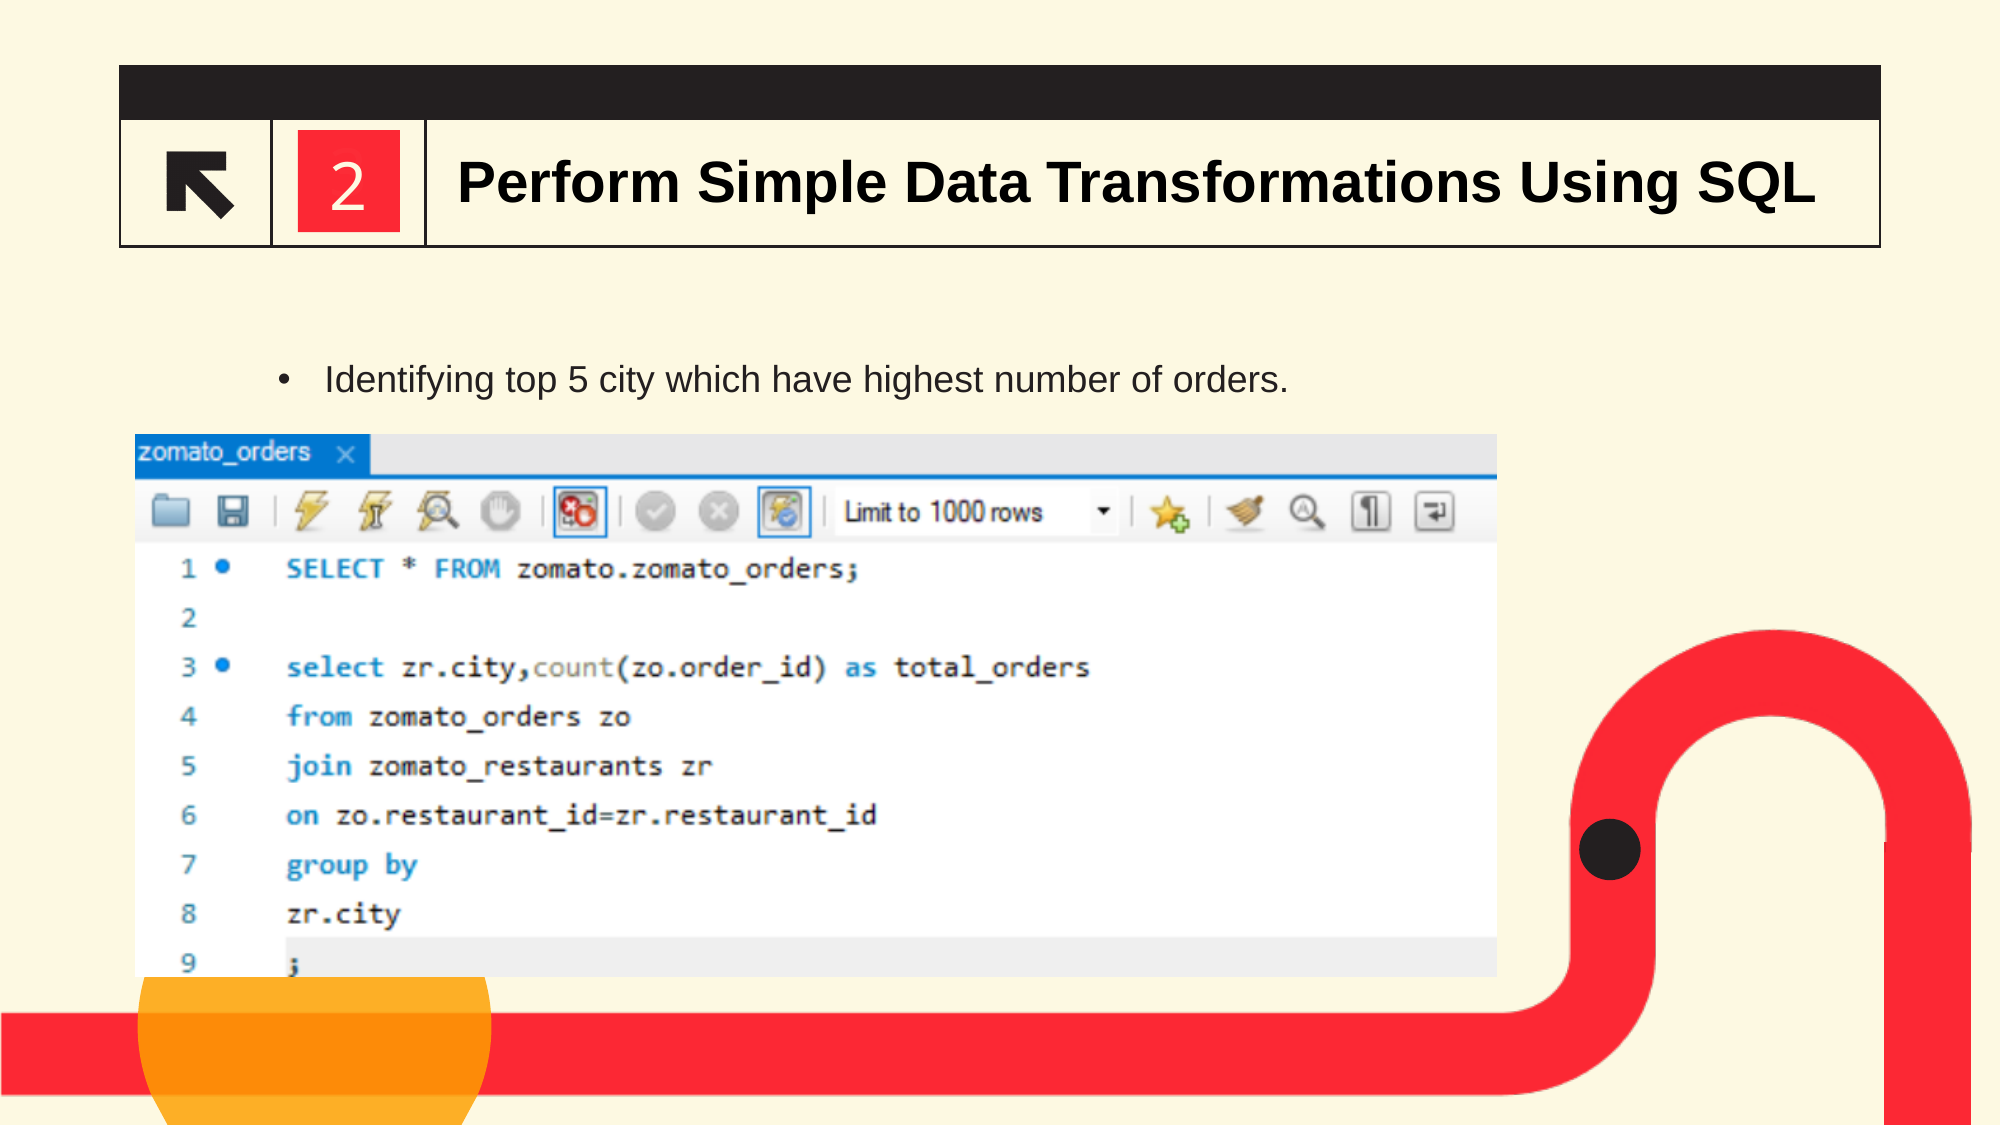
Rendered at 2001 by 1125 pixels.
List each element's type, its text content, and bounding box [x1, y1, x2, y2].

picture [121, 105, 271, 258]
title Perform Simple Data Transformations Using SQL [442, 120, 1880, 248]
list Identifying top 5 city which have highest number of orders. [262, 348, 1679, 420]
picture [0, 434, 2001, 1125]
slide_number 2 [271, 132, 426, 235]
